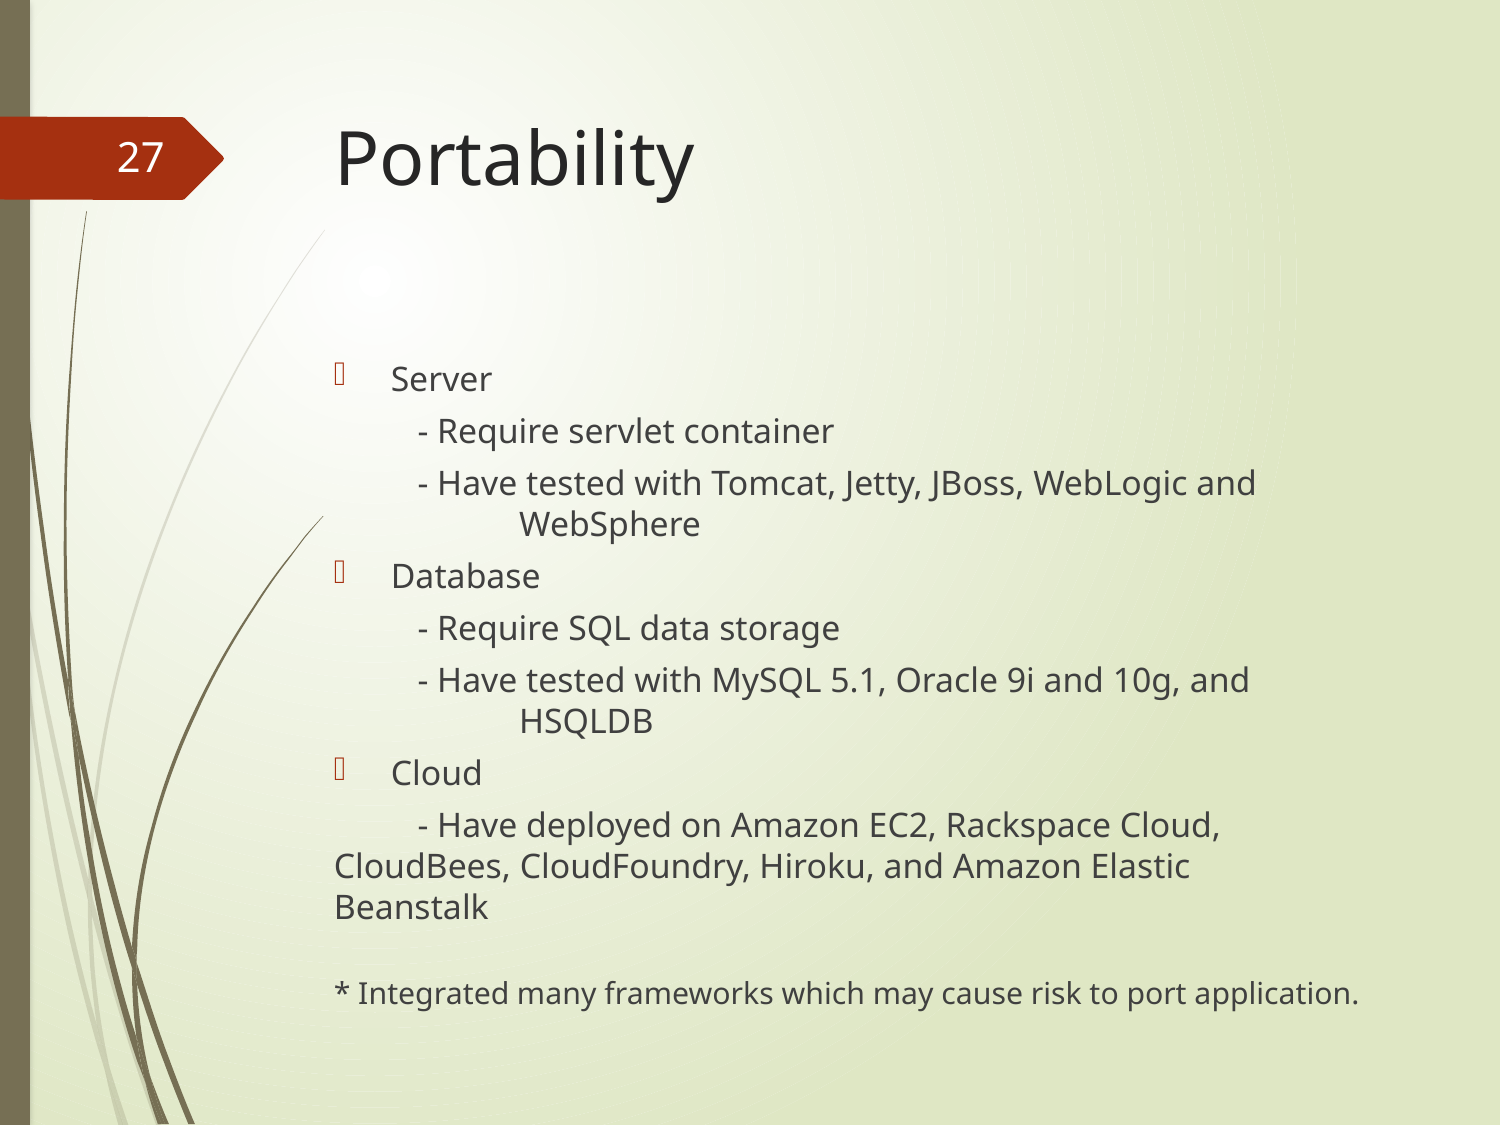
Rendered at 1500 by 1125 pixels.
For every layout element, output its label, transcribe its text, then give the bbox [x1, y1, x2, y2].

list Server - Require servlet container - Have tested with Tomcat, Jetty, JBoss, WebLogic and WebSphere Database - Require SQL data storage - Have tested with MySQL 5.1, Oracle 9i and 10g, and HSQLDB Cloud - Have deployed on Amazon EC2, Rackspace Cloud, CloudBees, CloudFoundry, Hiroku, and Amazon Elastic Beanstalk * Integrated many frameworks which may cause risk to port application. [318, 350, 1400, 1046]
title Portability [319, 102, 1400, 313]
slide_number 27 [83, 129, 180, 190]
